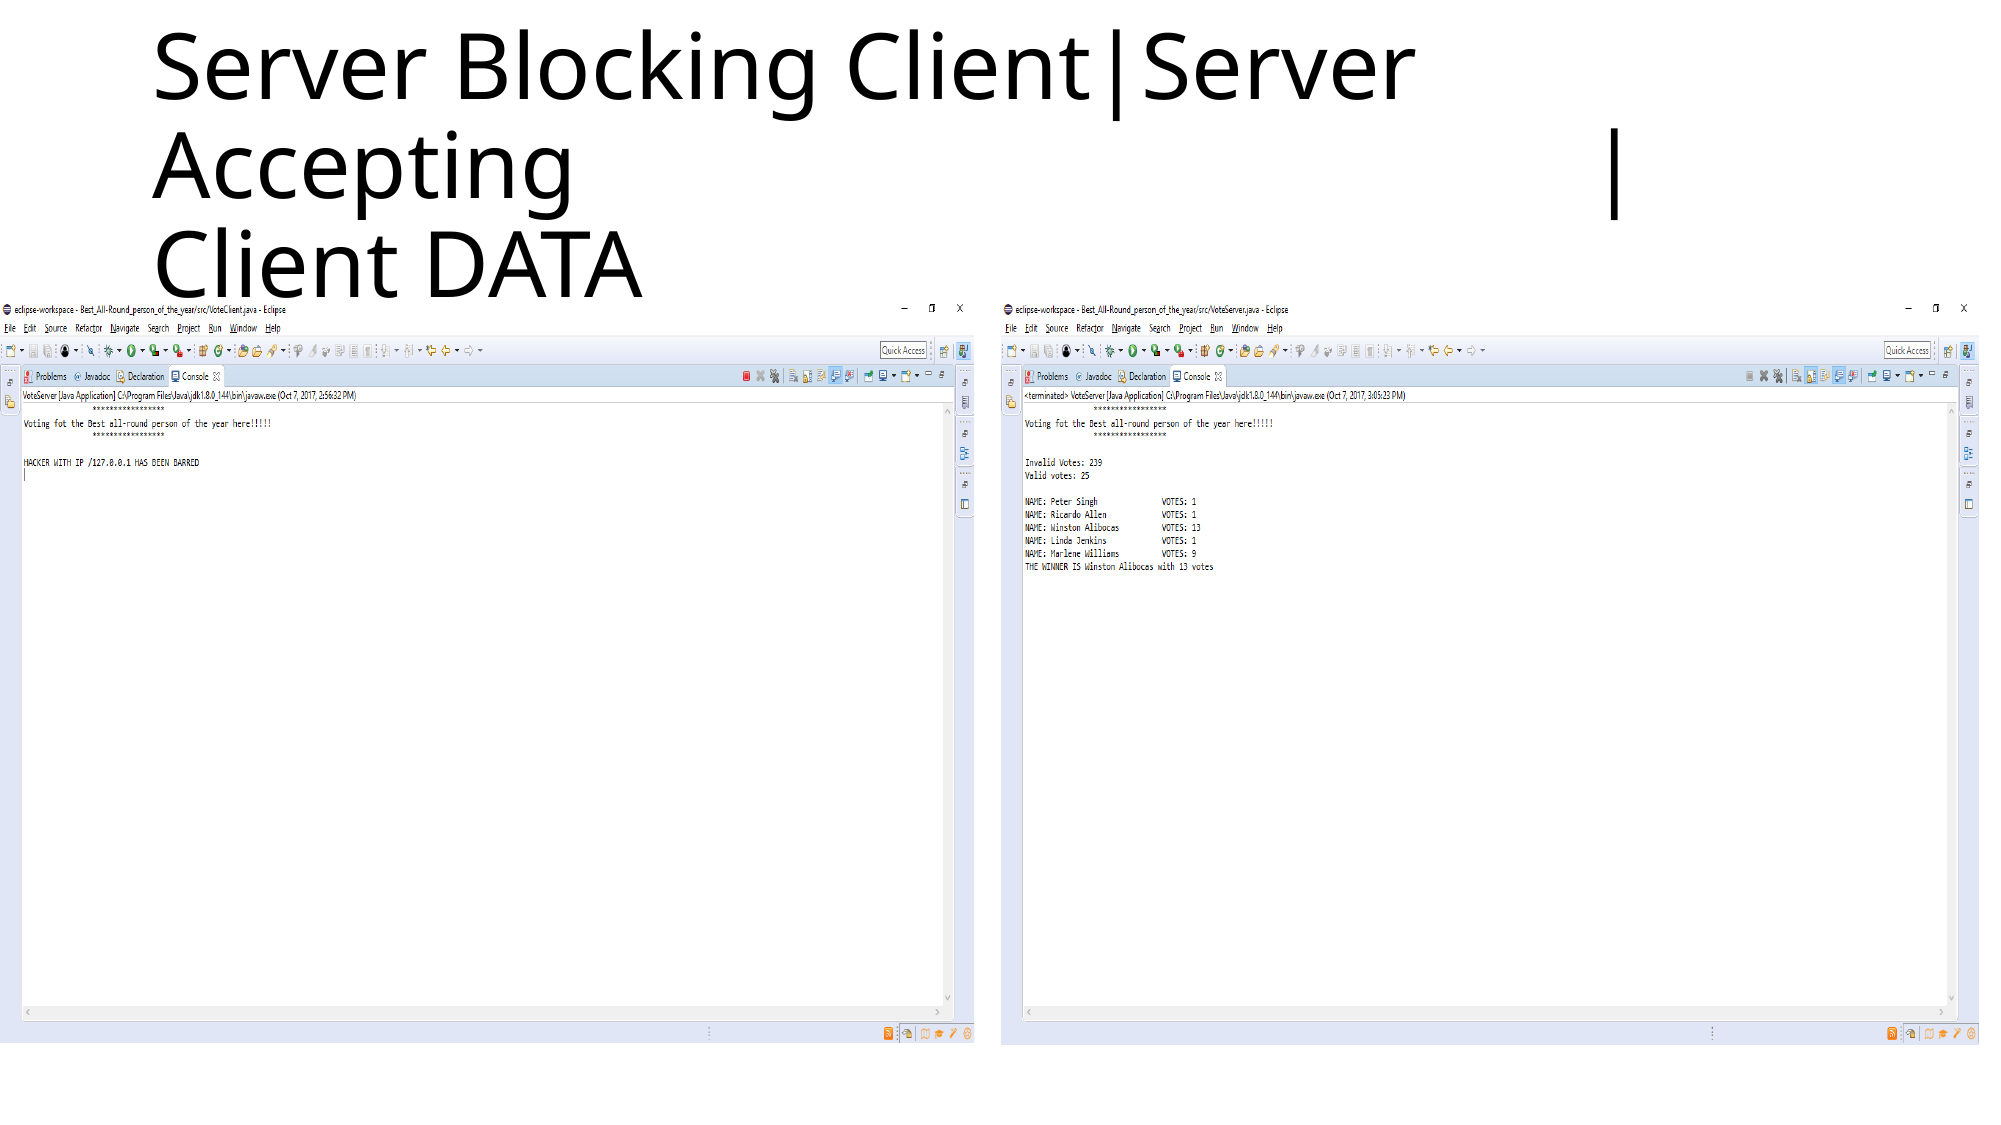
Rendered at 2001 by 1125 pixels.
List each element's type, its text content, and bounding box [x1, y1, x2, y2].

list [1001, 299, 1979, 1045]
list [0, 299, 975, 1043]
title Server Blocking Client|Server Accepting |Client DATA [137, 59, 1863, 278]
